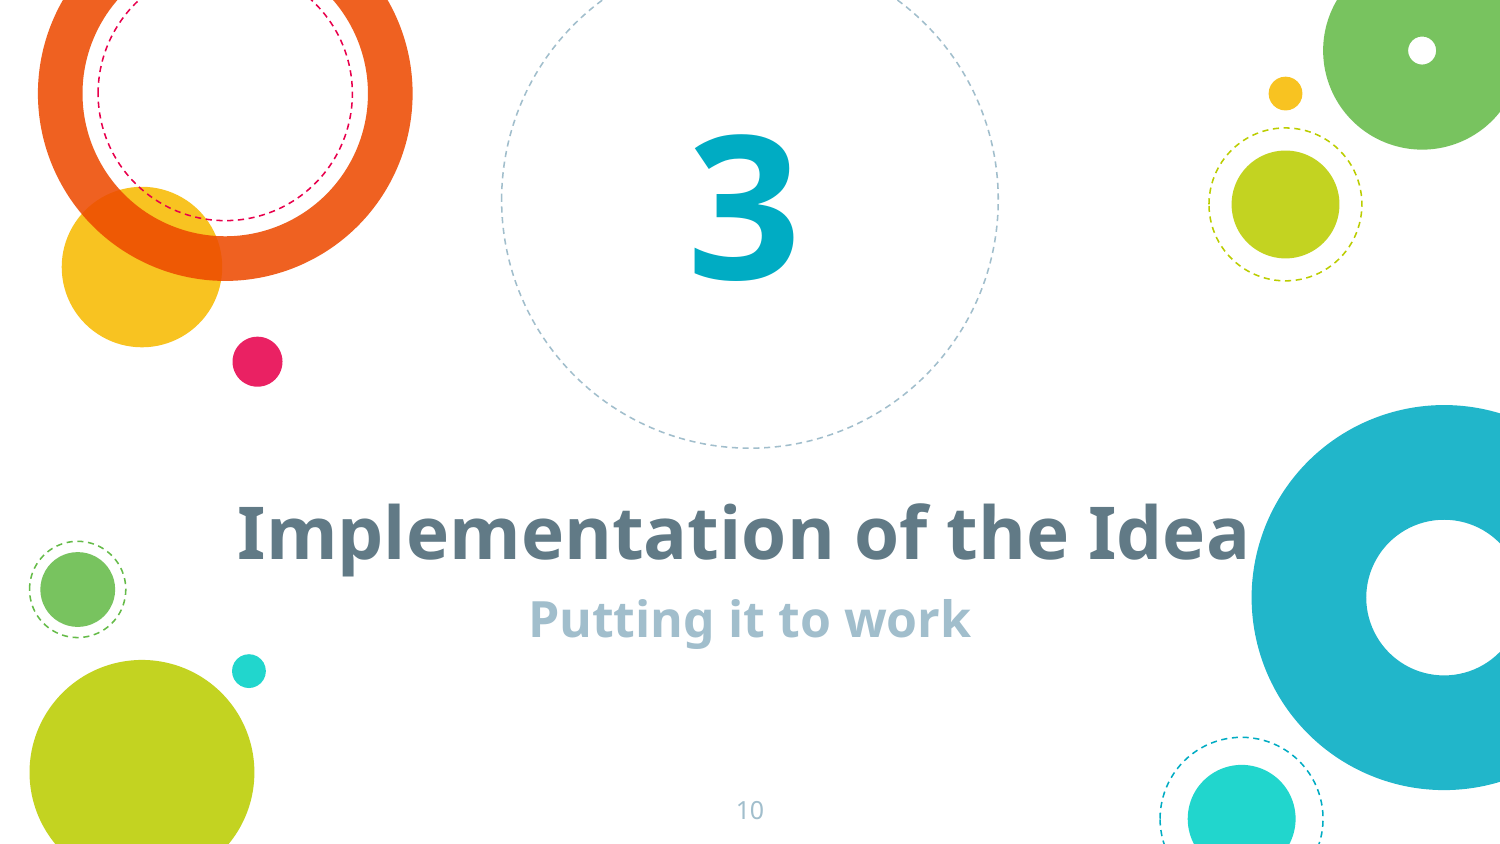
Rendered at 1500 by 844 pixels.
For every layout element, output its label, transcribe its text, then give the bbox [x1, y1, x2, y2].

subtitle Putting it to work [290, 572, 1209, 702]
title Implementation of the Idea [185, 398, 1304, 590]
slide_number 10 [711, 779, 789, 844]
text_box 3 [500, 7, 989, 335]
